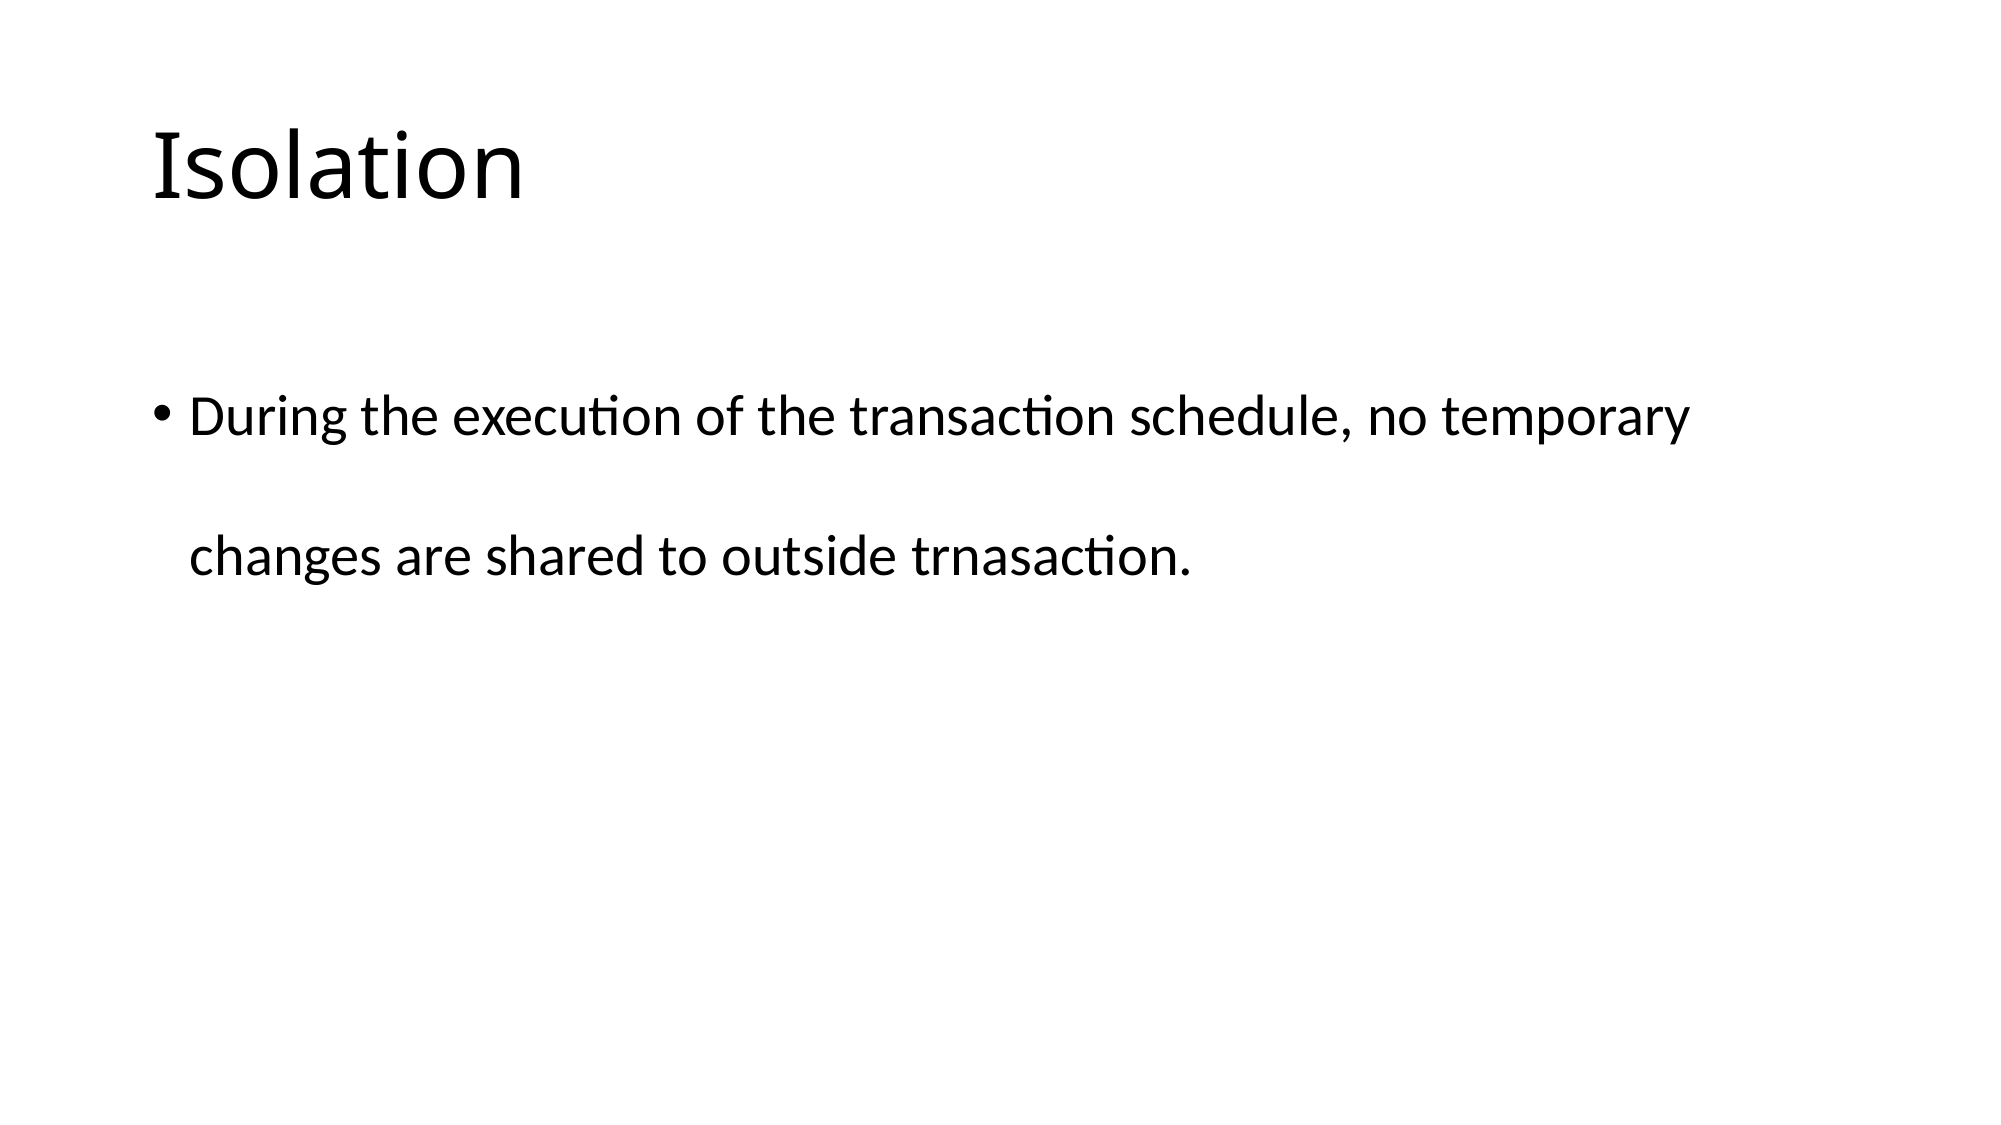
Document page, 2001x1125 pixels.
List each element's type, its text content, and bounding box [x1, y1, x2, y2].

list During the execution of the transaction schedule, no temporary changes are shared to outside trnasaction. [137, 299, 1863, 1014]
title Isolation [137, 59, 1863, 278]
